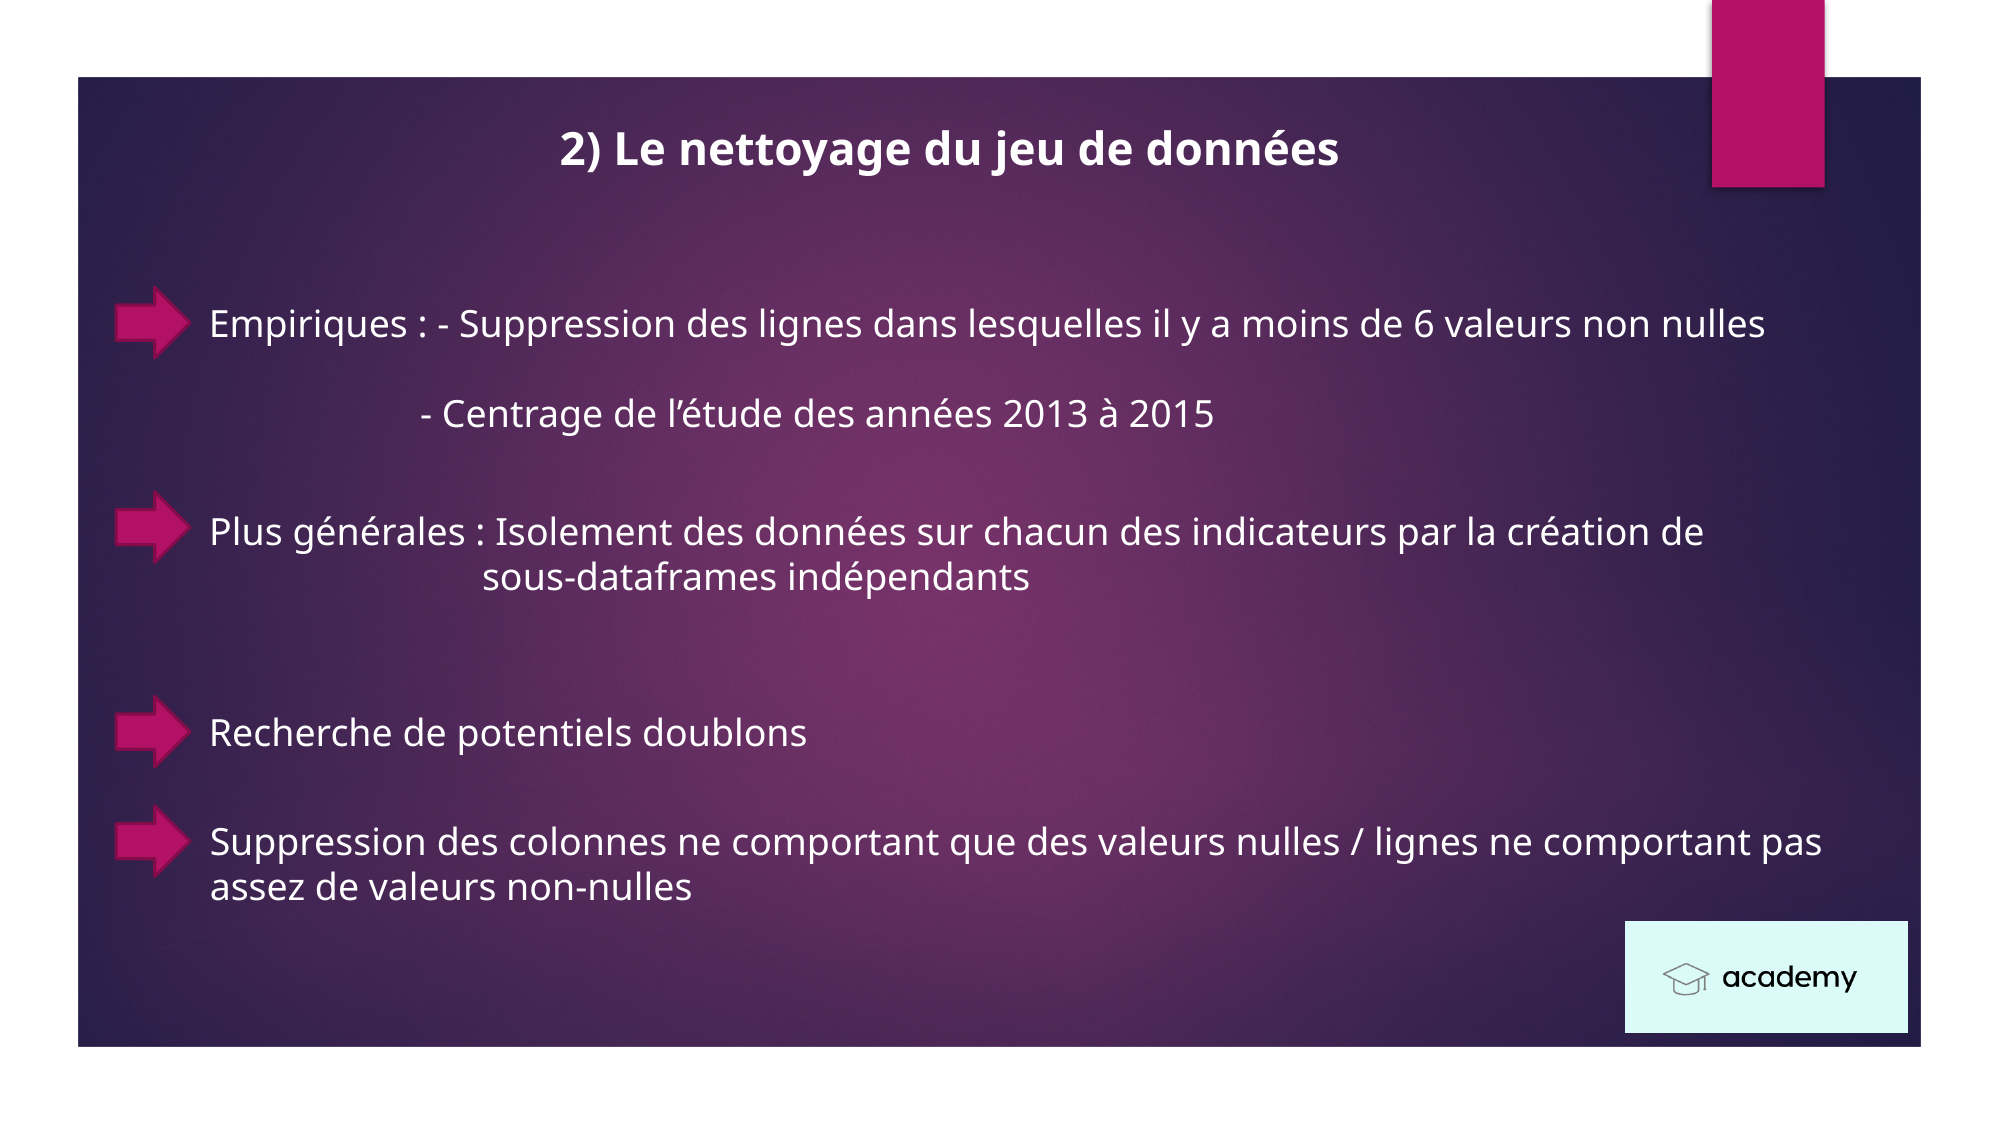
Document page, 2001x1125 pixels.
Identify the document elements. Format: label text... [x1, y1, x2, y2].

text_box Recherche de potentiels doublons [194, 701, 1773, 762]
picture [1625, 920, 1908, 1033]
text_box [114, 490, 192, 564]
text_box [114, 804, 192, 878]
text_box Plus générales : Isolement des données sur chacun des indicateurs par la création de sous-dataframes indépendants [194, 500, 1851, 606]
text_box [114, 694, 192, 769]
text_box 2) Le nettoyage du jeu de données [206, 111, 1693, 182]
text_box Empiriques : - Suppression des lignes dans lesquelles il y a moins de 6 valeurs non nulles - Centrage de l’étude des années 2013 à 2015 [194, 292, 1786, 443]
text_box Suppression des colonnes ne comportant que des valeurs nulles / lignes ne comportant pas assez de valeurs non-nulles [195, 810, 1851, 915]
text_box [114, 285, 192, 360]
